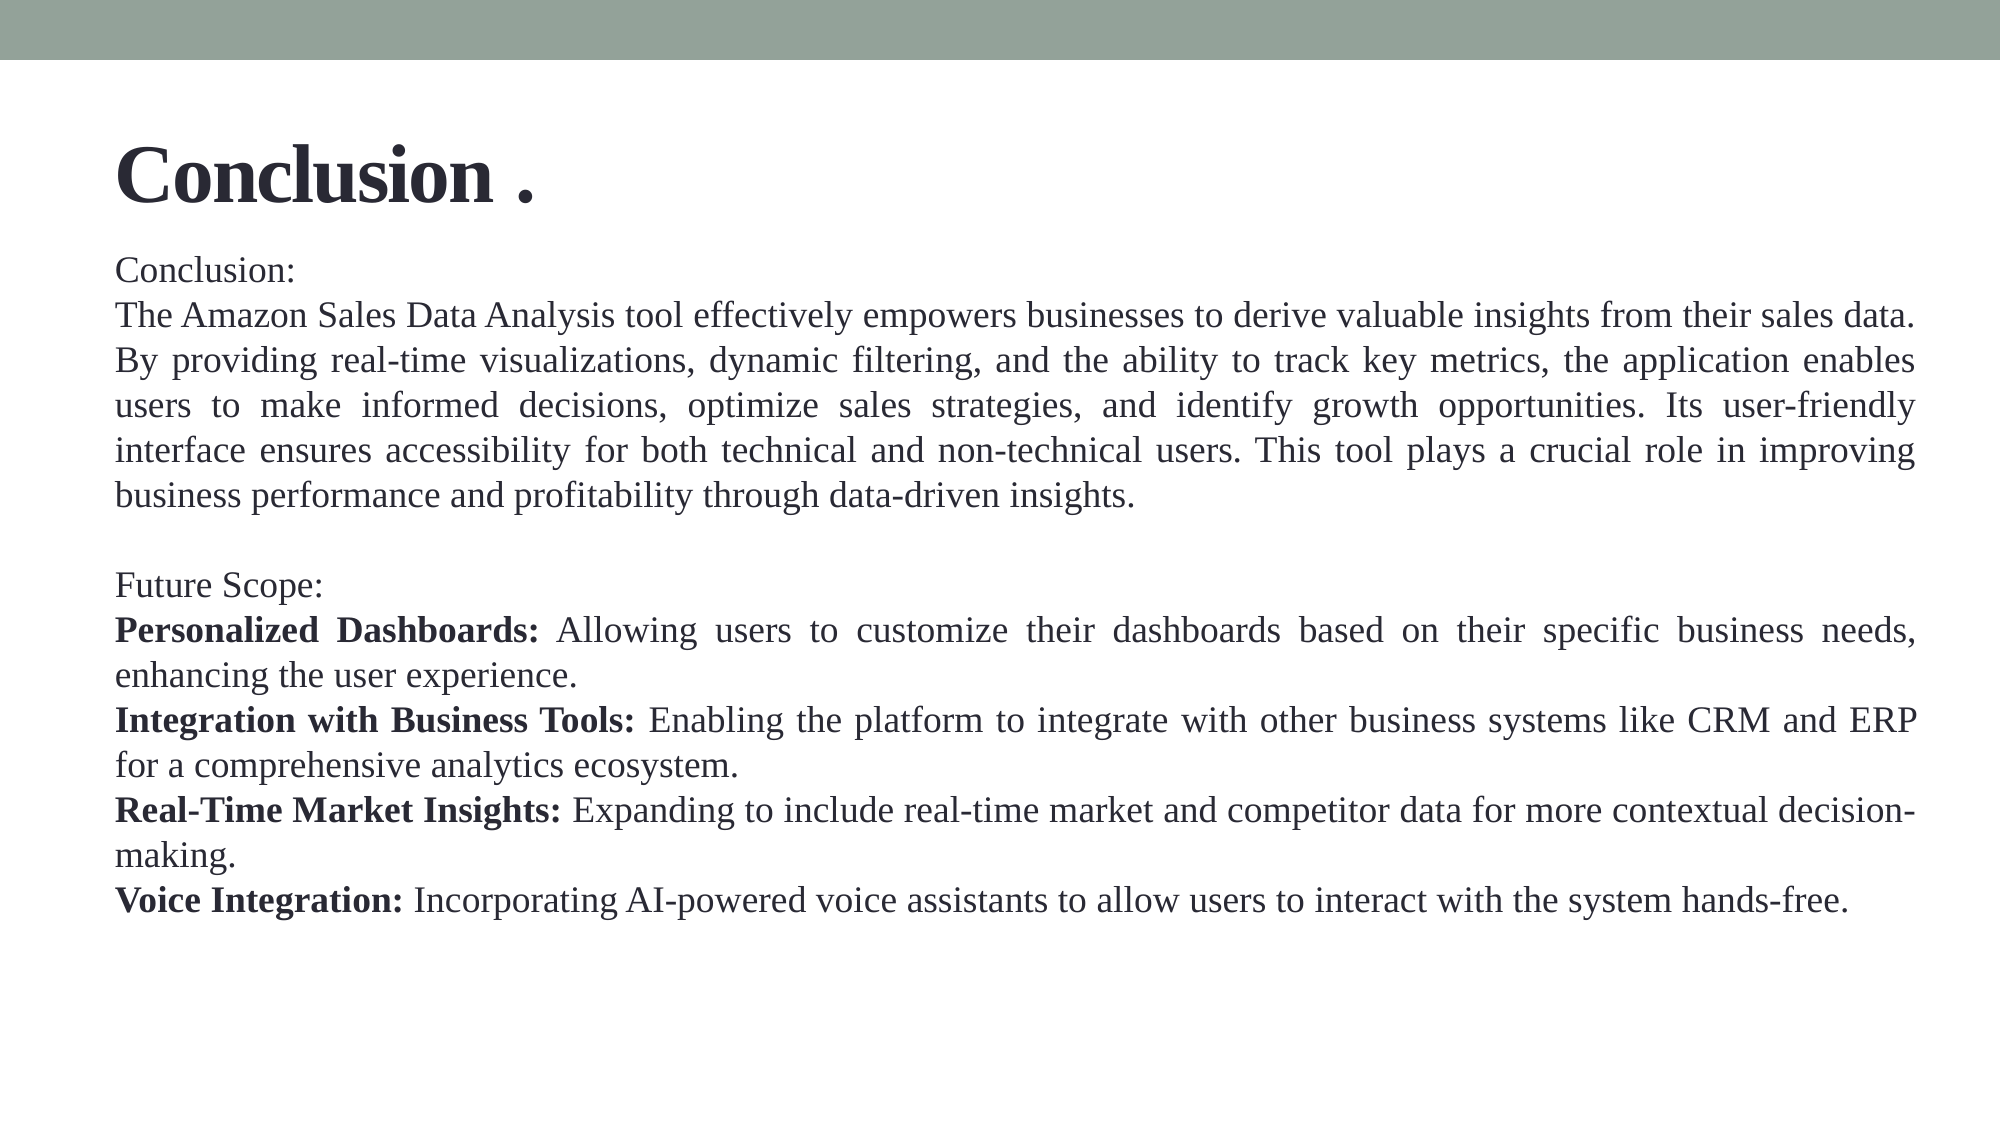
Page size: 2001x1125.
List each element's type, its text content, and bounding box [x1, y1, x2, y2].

title Conclusion . [99, 87, 1900, 237]
text_box Conclusion: The Amazon Sales Data Analysis tool effectively empowers businesses to derive valuable insights from their sales data. By providing real-time visualizations, dynamic filtering, and the ability to track key metrics, the application enables users to make informed decisions, optimize sales strategies, and identify growth opportunities. Its user-friendly interface ensures accessibility for both technical and non-technical users. This tool plays a crucial role in improving business performance and profitability through data-driven insights. Future Scope: Personalized Dashboards: Allowing users to customize their dashboards based on their specific business needs, enhancing the user experience. Integration with Business Tools: Enabling the platform to integrate with other business systems like CRM and ERP for a comprehensive analytics ecosystem. Real-Time Market Insights: Expanding to include real-time market and competitor data for more contextual decision-making. Voice Integration: Incorporating AI-powered voice assistants to allow users to interact with the system hands-free. [99, 237, 1934, 1065]
